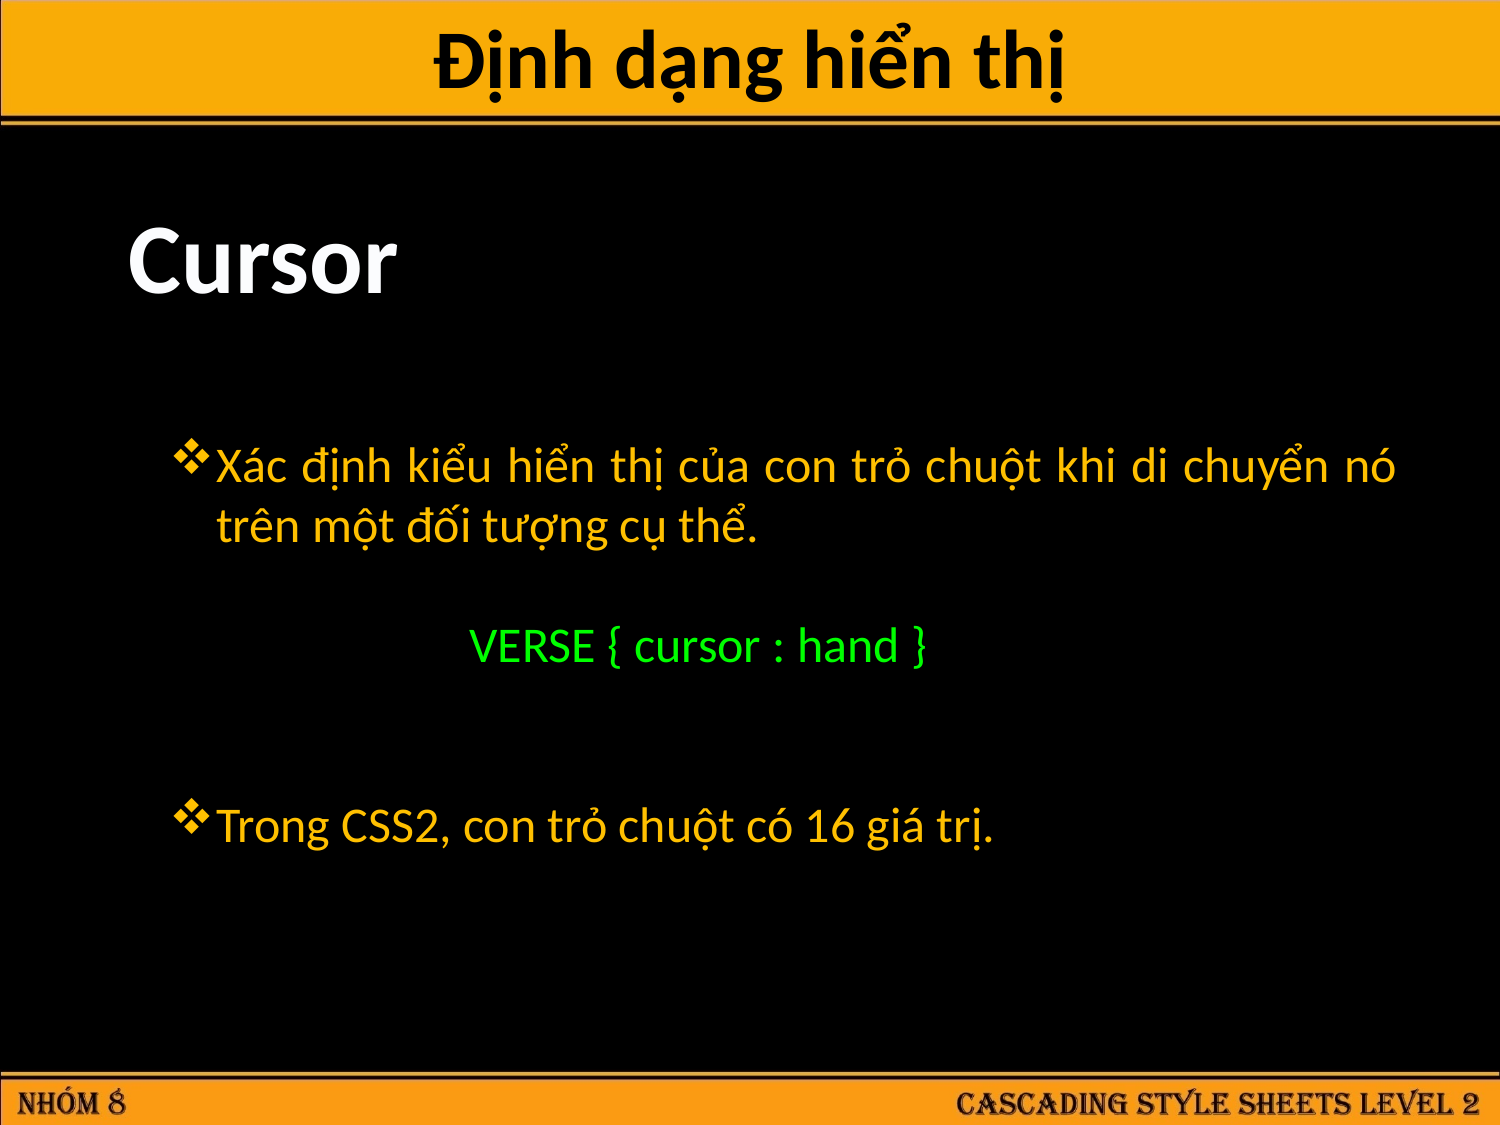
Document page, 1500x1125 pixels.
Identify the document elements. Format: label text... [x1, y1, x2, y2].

text_box Cursor [113, 186, 415, 322]
text_box Xác định kiểu hiển thị của con trỏ chuột khi di chuyển nó trên một đối tượng cụ thể. VERSE { cursor : hand } Trong CSS2, con trỏ chuột có 16 giá trị. [154, 424, 1413, 860]
text_box Định dạng hiển thị [0, 0, 1500, 113]
picture [0, 113, 1500, 1125]
